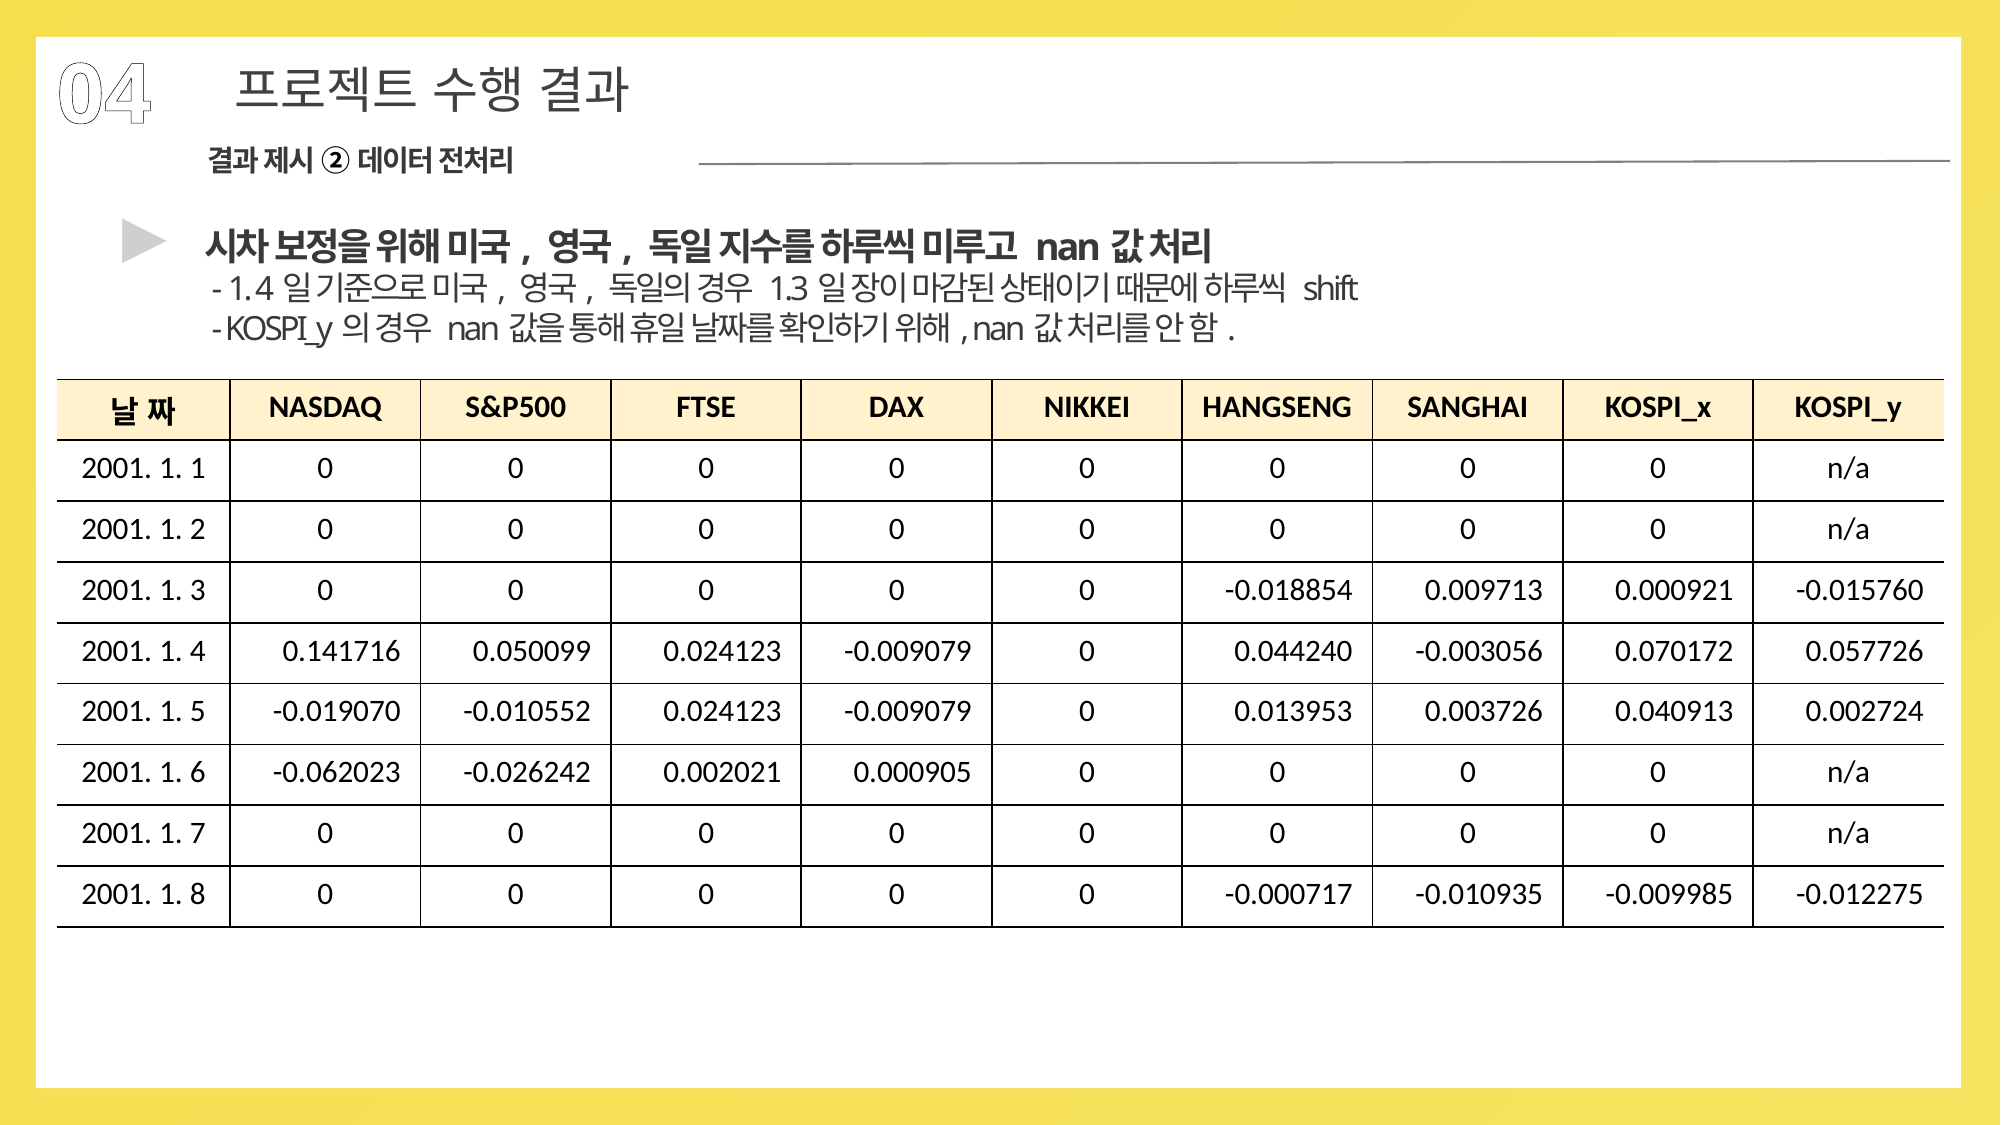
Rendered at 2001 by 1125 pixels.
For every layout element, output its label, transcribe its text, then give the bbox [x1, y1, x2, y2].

text_box 시차 보정을 위해 미국, 영국, 독일 지수를 하루씩 미루고 nan값 처리 [191, 192, 1895, 275]
table_cell n/a [1754, 502, 1944, 561]
text_box 프로젝트 수행 결과 [220, 51, 647, 127]
table_cell 0 [993, 684, 1181, 744]
table_cell 0.002021 [612, 745, 800, 804]
table_cell 2001. 1. 4 [57, 624, 229, 683]
table_cell 0 [1373, 441, 1562, 500]
table_cell 0 [1564, 502, 1752, 561]
text_box - 1. 4일 기준으로 미국, 영국, 독일의 경우 1.3일 장이 마감된 상태이기 때문에 하루씩 shift - KOSPI_y의 경우 nan값을 통해 휴일 날짜를 확인하기 위해, nan값 처리를 안 함. [196, 259, 1662, 355]
table_cell -0.010552 [421, 684, 610, 744]
table_cell 0 [231, 563, 420, 622]
table_cell 0 [612, 563, 800, 622]
table_cell 0 [231, 806, 420, 865]
table_cell 0 [1373, 806, 1562, 865]
table_cell 0.000905 [802, 745, 991, 804]
table_cell 0 [231, 441, 420, 500]
table_cell 0 [1183, 806, 1372, 865]
table_cell 0.040913 [1564, 684, 1752, 744]
table_cell 0.002724 [1754, 684, 1944, 744]
table_header FTSE [612, 380, 800, 439]
table_cell 0 [802, 502, 991, 561]
table_cell 0 [802, 867, 991, 926]
table_header NASDAQ [231, 380, 420, 439]
table_cell 0 [993, 441, 1181, 500]
table_cell -0.009985 [1564, 867, 1752, 926]
table_cell 0 [1373, 502, 1562, 561]
table_cell 0 [802, 441, 991, 500]
table_header S&P500 [421, 380, 610, 439]
text_box [35, 36, 1962, 1089]
table_cell 2001. 1. 8 [57, 867, 229, 926]
table_cell 0 [421, 441, 610, 500]
table_cell 2001. 1. 5 [57, 684, 229, 744]
table_header DAX [802, 380, 991, 439]
table_cell n/a [1754, 806, 1944, 865]
table_cell 0 [1183, 441, 1372, 500]
table_header HANGSENG [1183, 380, 1372, 439]
table_header NIKKEI [993, 380, 1181, 439]
table_cell -0.062023 [231, 745, 420, 804]
table_header 날 짜 [57, 380, 229, 439]
table_cell 0 [421, 806, 610, 865]
table_cell -0.010935 [1373, 867, 1562, 926]
table_cell 0.057726 [1754, 624, 1944, 683]
table_cell -0.026242 [421, 745, 610, 804]
table_cell 2001. 1. 7 [57, 806, 229, 865]
table_cell 0 [1564, 745, 1752, 804]
table_cell 0 [1564, 441, 1752, 500]
table_cell n/a [1754, 745, 1944, 804]
table_cell 0 [993, 502, 1181, 561]
table_cell 0 [993, 624, 1181, 683]
table_cell 0.009713 [1373, 563, 1562, 622]
table_cell 0.013953 [1183, 684, 1372, 744]
table_cell 0.044240 [1183, 624, 1372, 683]
table_header KOSPI_x [1564, 380, 1752, 439]
table_cell 0 [421, 867, 610, 926]
table_cell 0.000921 [1564, 563, 1752, 622]
table_cell 0 [1183, 502, 1372, 561]
table_cell -0.019070 [231, 684, 420, 744]
table_cell 0 [993, 806, 1181, 865]
table_cell 0 [993, 745, 1181, 804]
table_cell 0 [993, 867, 1181, 926]
text_box ▶ [108, 190, 191, 276]
table_cell 0 [802, 806, 991, 865]
table_cell -0.018854 [1183, 563, 1372, 622]
table_cell 0 [612, 441, 800, 500]
table_cell -0.015760 [1754, 563, 1944, 622]
table_cell 0 [1373, 745, 1562, 804]
table_cell 0.024123 [612, 684, 800, 744]
table_cell 2001. 1. 1 [57, 441, 229, 500]
table_cell -0.000717 [1183, 867, 1372, 926]
table_cell -0.009079 [802, 624, 991, 683]
table_cell 0 [231, 867, 420, 926]
table_header SANGHAI [1373, 380, 1562, 439]
text_box 04 [41, 32, 233, 148]
table_cell 2001. 1. 2 [57, 502, 229, 561]
table_cell 0 [1564, 806, 1752, 865]
table_cell -0.012275 [1754, 867, 1944, 926]
table_cell 0 [802, 563, 991, 622]
table_cell n/a [1754, 441, 1944, 500]
table_cell 0.050099 [421, 624, 610, 683]
table_cell -0.003056 [1373, 624, 1562, 683]
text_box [698, 160, 1951, 165]
table_cell 0 [231, 502, 420, 561]
table_cell 0.024123 [612, 624, 800, 683]
table_cell 0 [612, 502, 800, 561]
table_cell 0 [993, 563, 1181, 622]
table_cell 0 [612, 806, 800, 865]
table_cell 0 [1183, 745, 1372, 804]
table_cell 0 [612, 867, 800, 926]
table_header KOSPI_y [1754, 380, 1944, 439]
table_cell 0.070172 [1564, 624, 1752, 683]
table_cell 2001. 1. 3 [57, 563, 229, 622]
table_cell 2001. 1. 6 [57, 745, 229, 804]
table_cell 0 [421, 563, 610, 622]
table_cell 0.141716 [231, 624, 420, 683]
text_box 결과 제시 ② 데이터 전처리 [193, 134, 652, 185]
table_cell -0.009079 [802, 684, 991, 744]
table_cell 0 [421, 502, 610, 561]
table_cell 0.003726 [1373, 684, 1562, 744]
